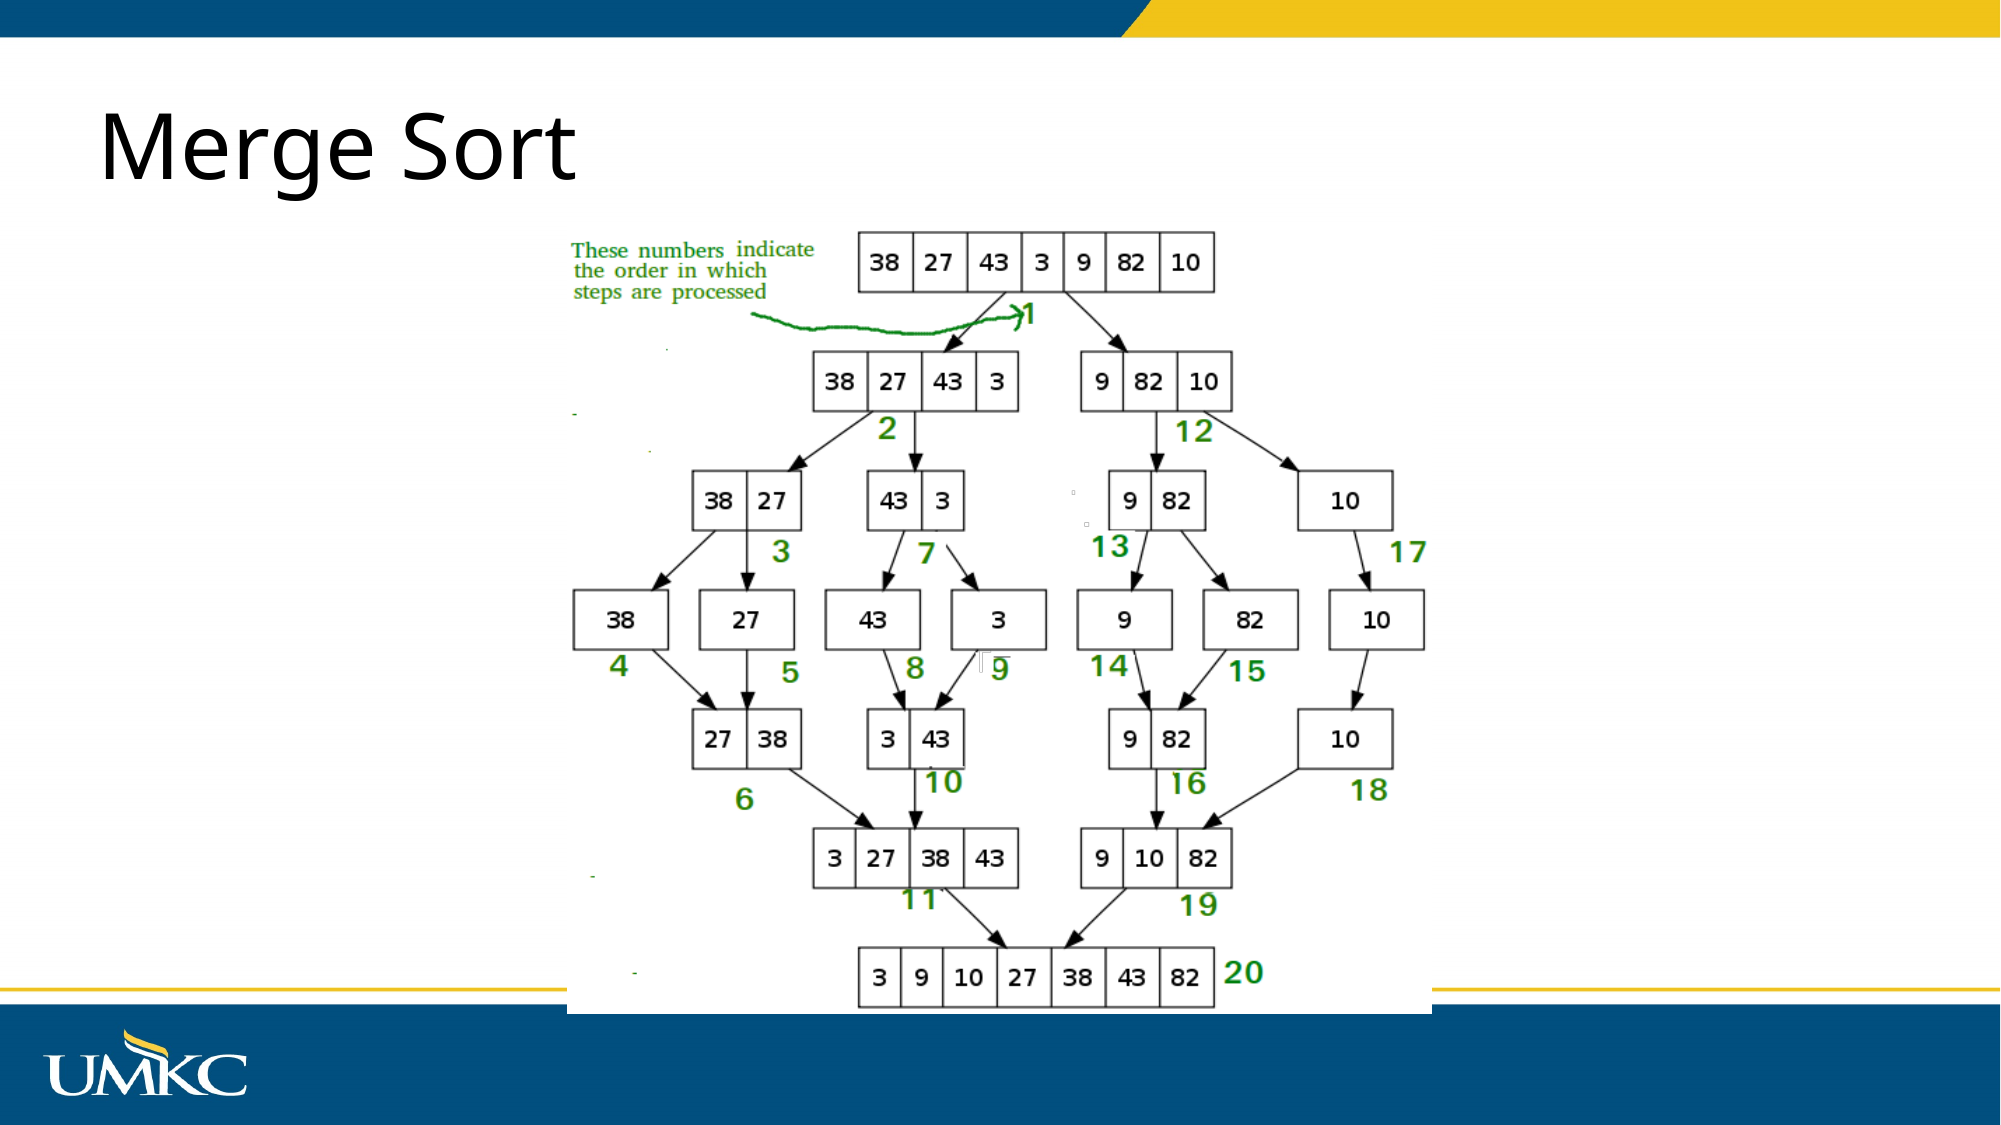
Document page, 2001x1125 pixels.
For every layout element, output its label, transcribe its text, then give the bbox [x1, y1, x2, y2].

picture [0, 0, 2001, 1125]
title Merge Sort [82, 41, 1808, 259]
